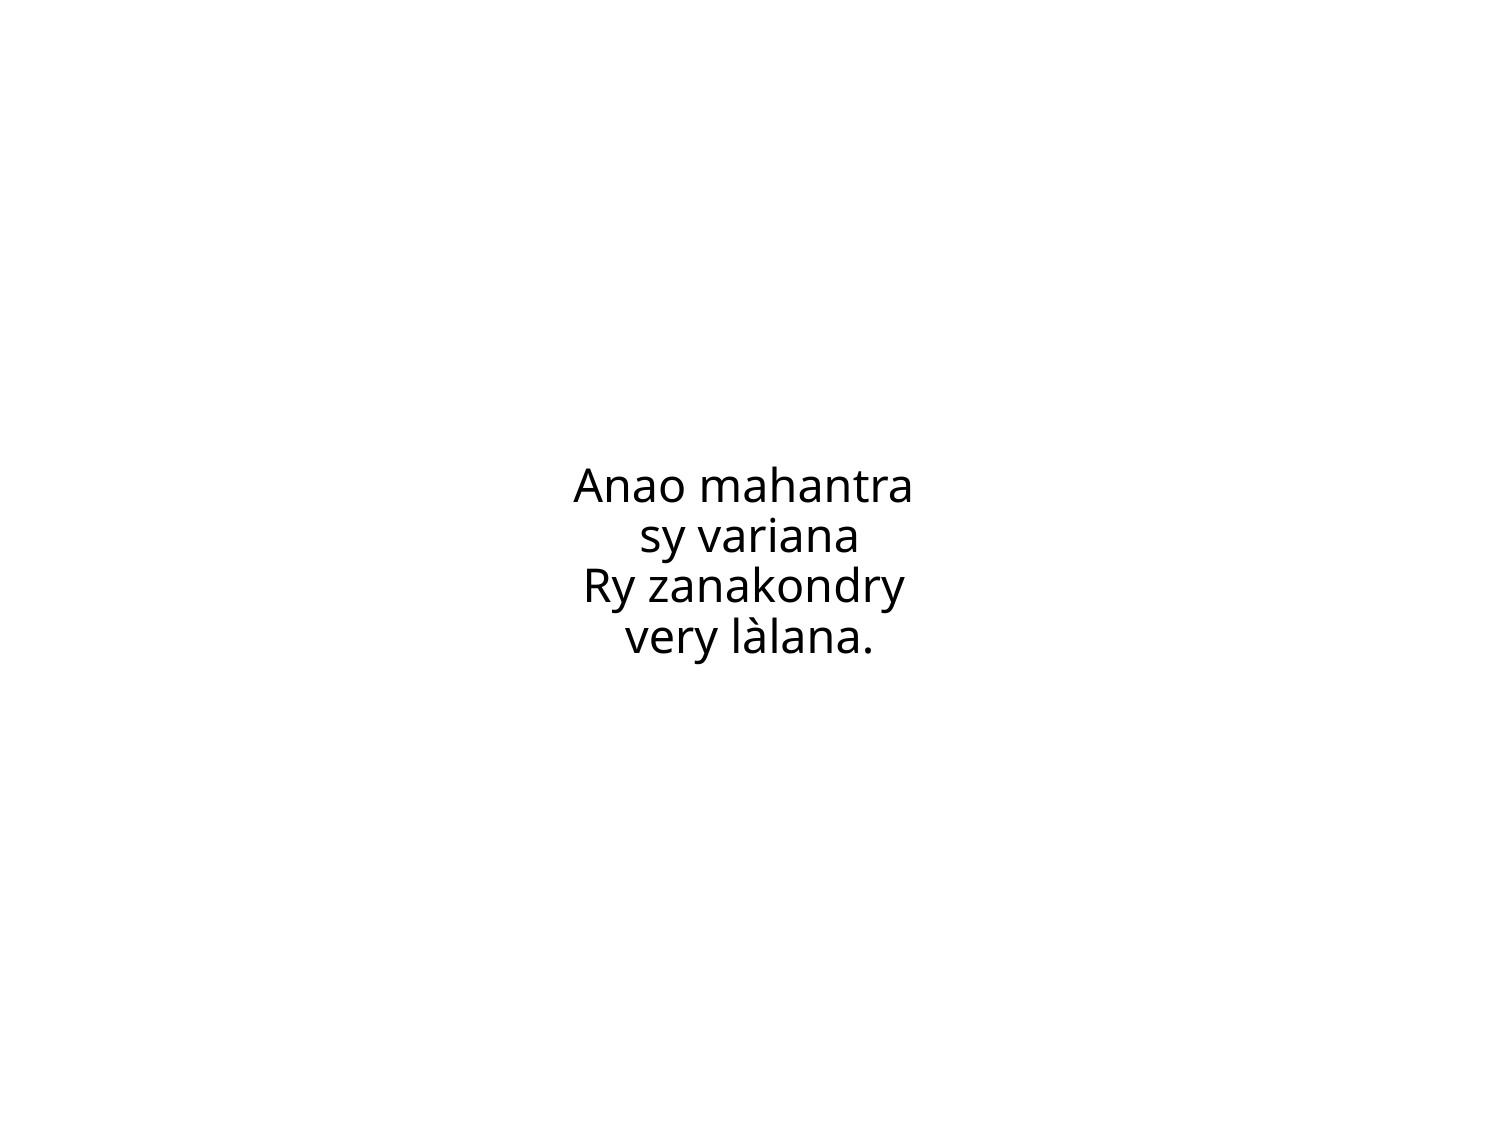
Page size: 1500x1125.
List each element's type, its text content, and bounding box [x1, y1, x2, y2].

title Anao mahantra sy variana Ry zanakondry very làlana. [103, 453, 1397, 672]
